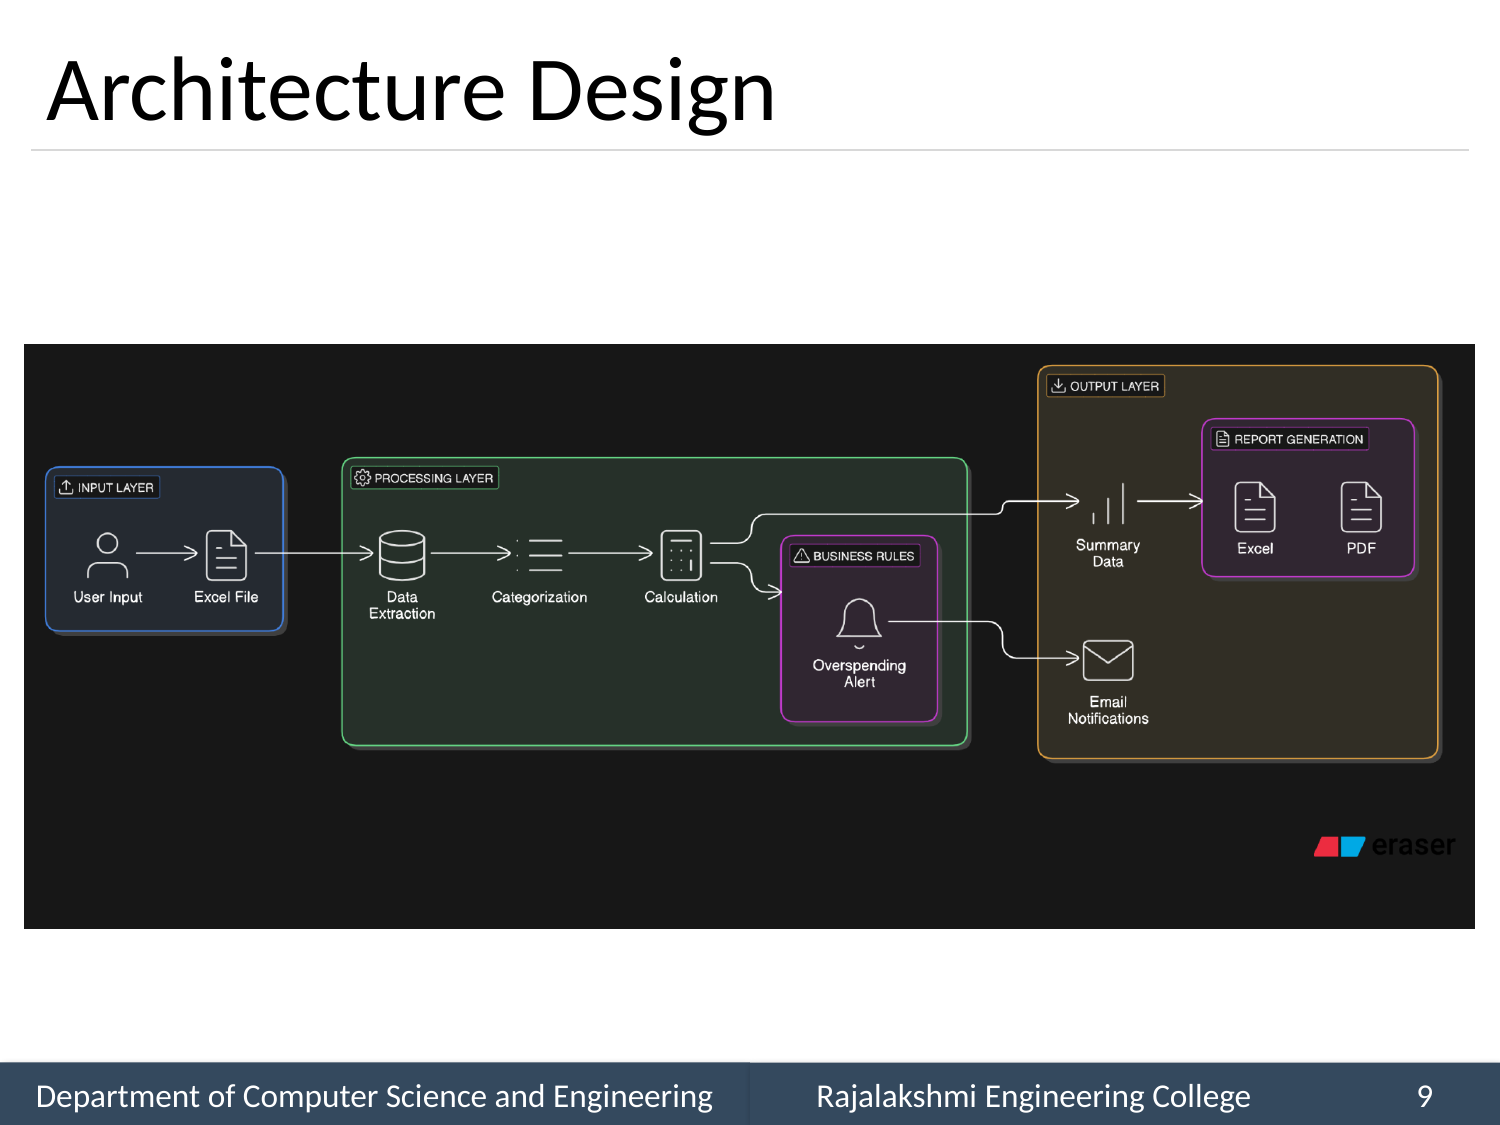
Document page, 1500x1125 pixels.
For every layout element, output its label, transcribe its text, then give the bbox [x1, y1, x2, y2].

picture [24, 344, 1476, 930]
title Architecture Design [31, 17, 1469, 150]
